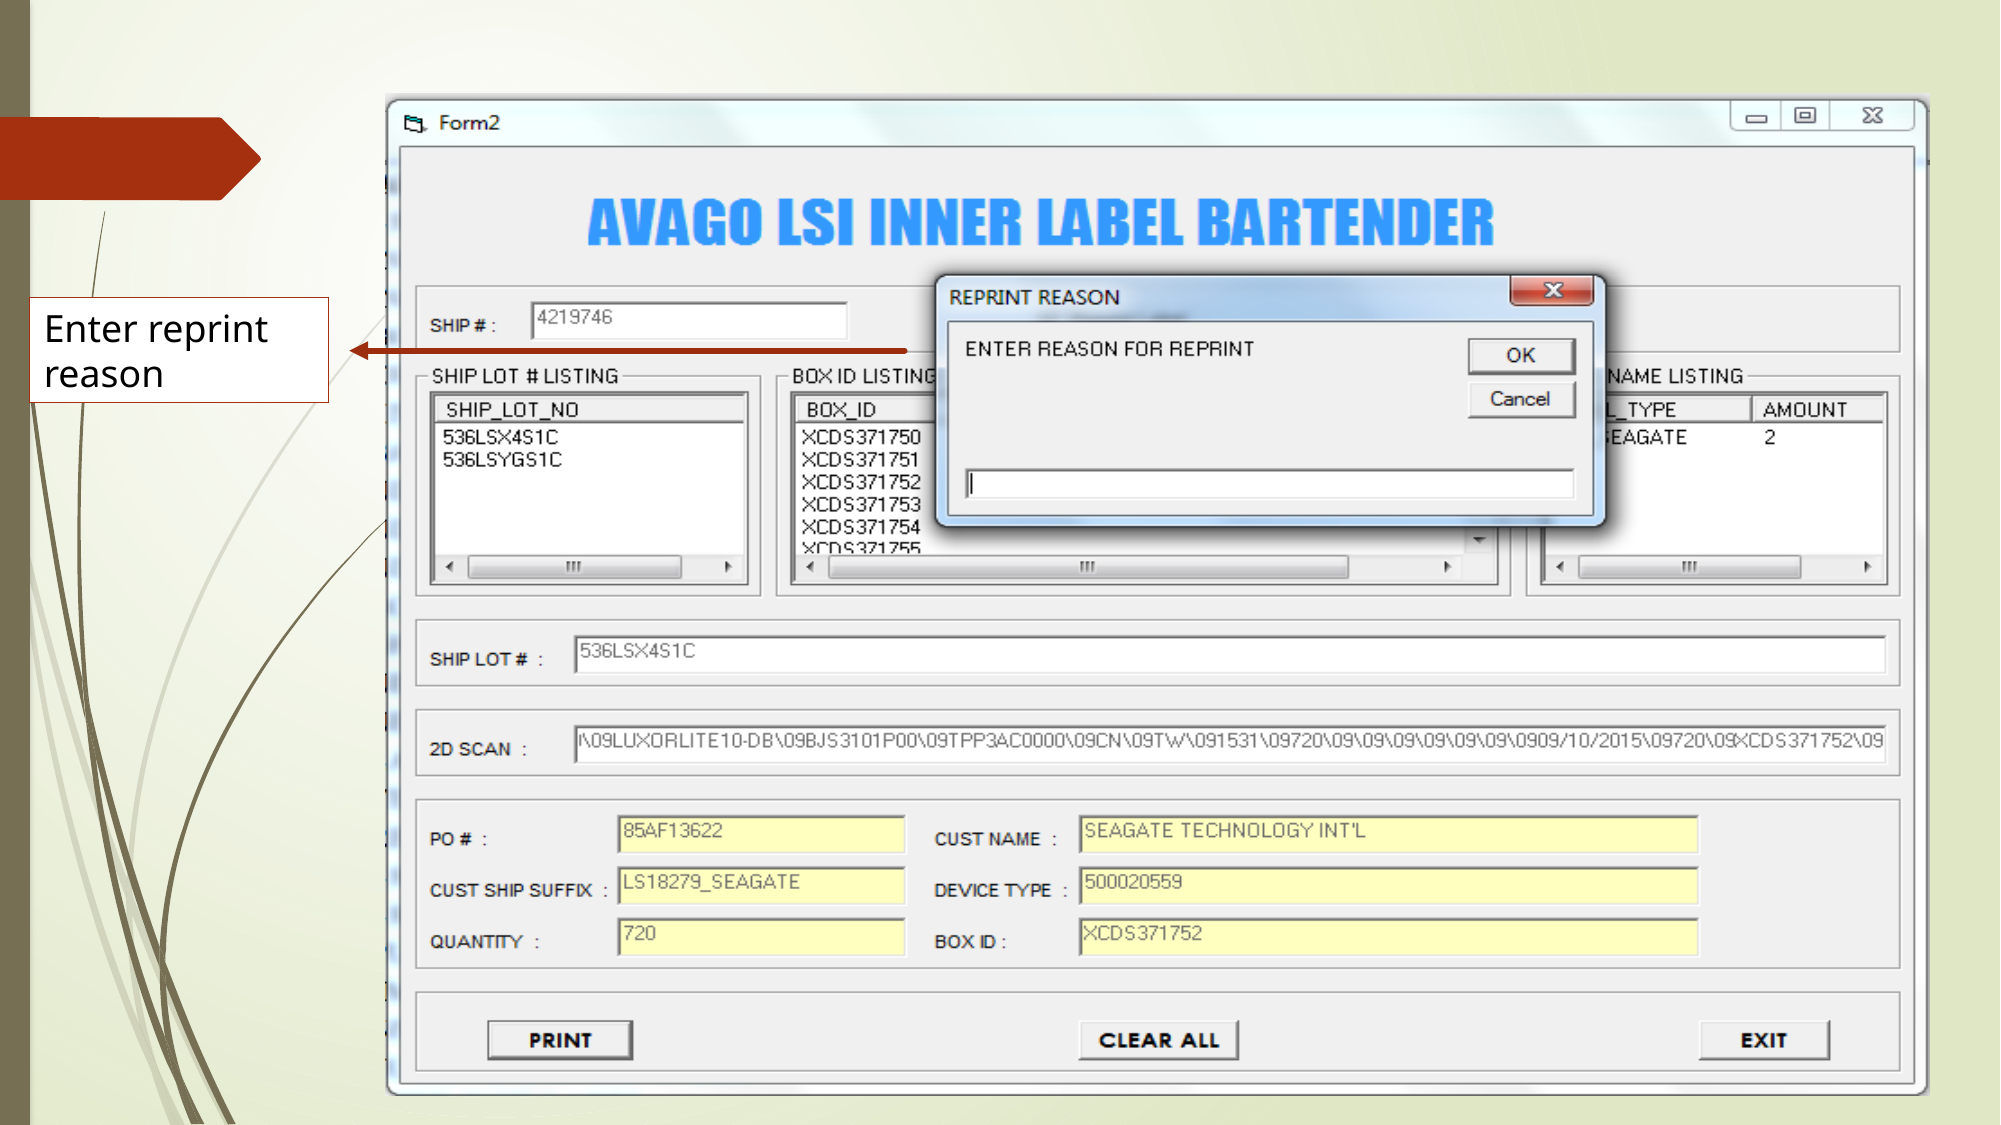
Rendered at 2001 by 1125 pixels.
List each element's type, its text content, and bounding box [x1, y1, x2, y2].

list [384, 93, 1931, 1096]
text_box Enter reprint reason [29, 297, 329, 403]
